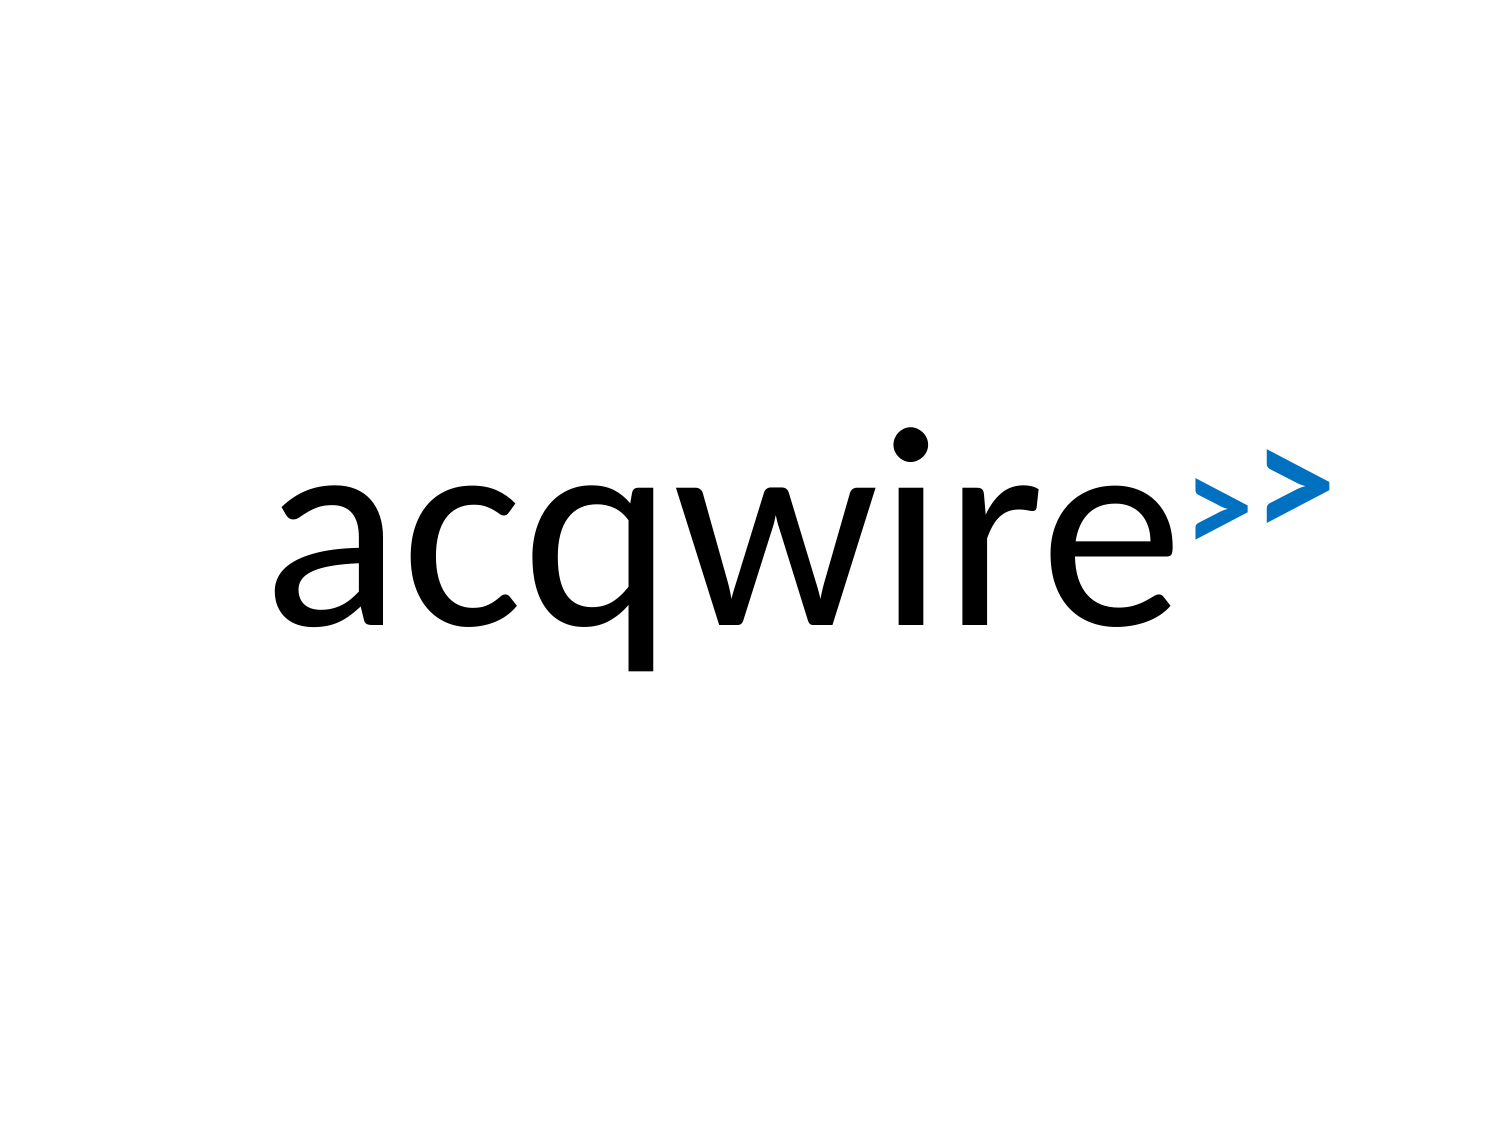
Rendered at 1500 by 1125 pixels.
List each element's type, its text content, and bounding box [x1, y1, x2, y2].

title acqwire>> [162, 562, 1438, 804]
